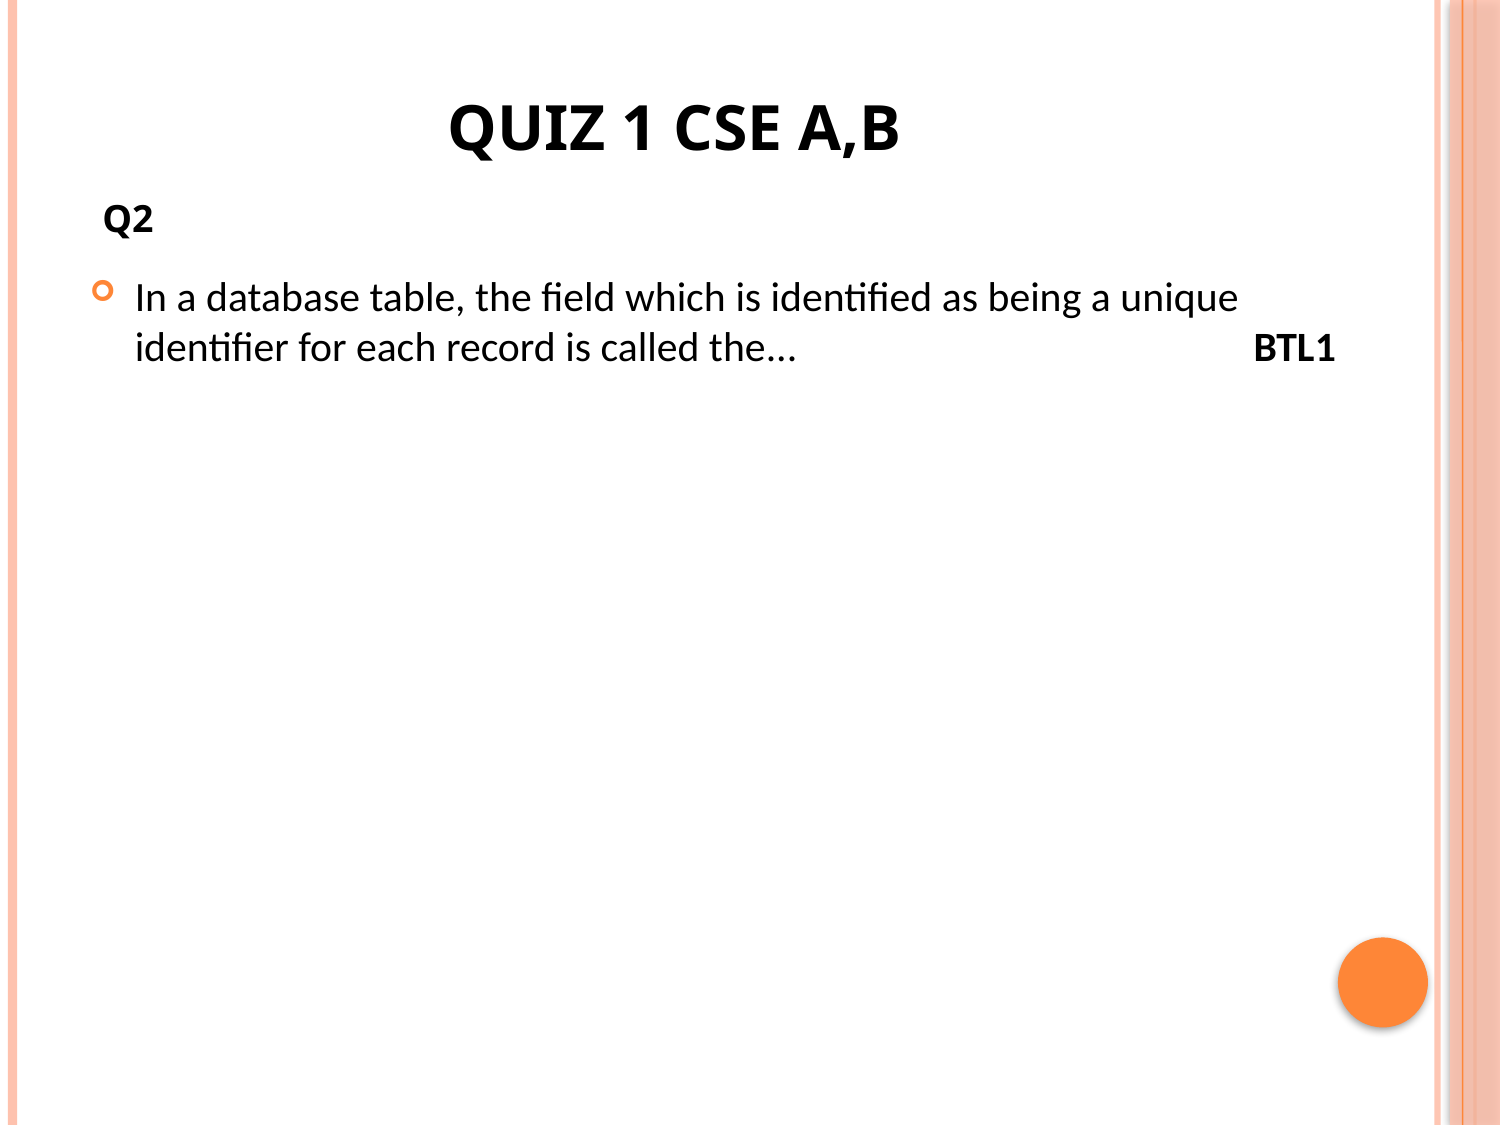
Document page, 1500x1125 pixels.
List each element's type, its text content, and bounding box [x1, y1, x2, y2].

text_box Q2 [87, 187, 375, 248]
list In a database table, the field which is identified as being a unique identifier for each record is called the... BTL1 [75, 262, 1413, 1062]
title Quiz 1 CSE A,B [62, 37, 1288, 171]
